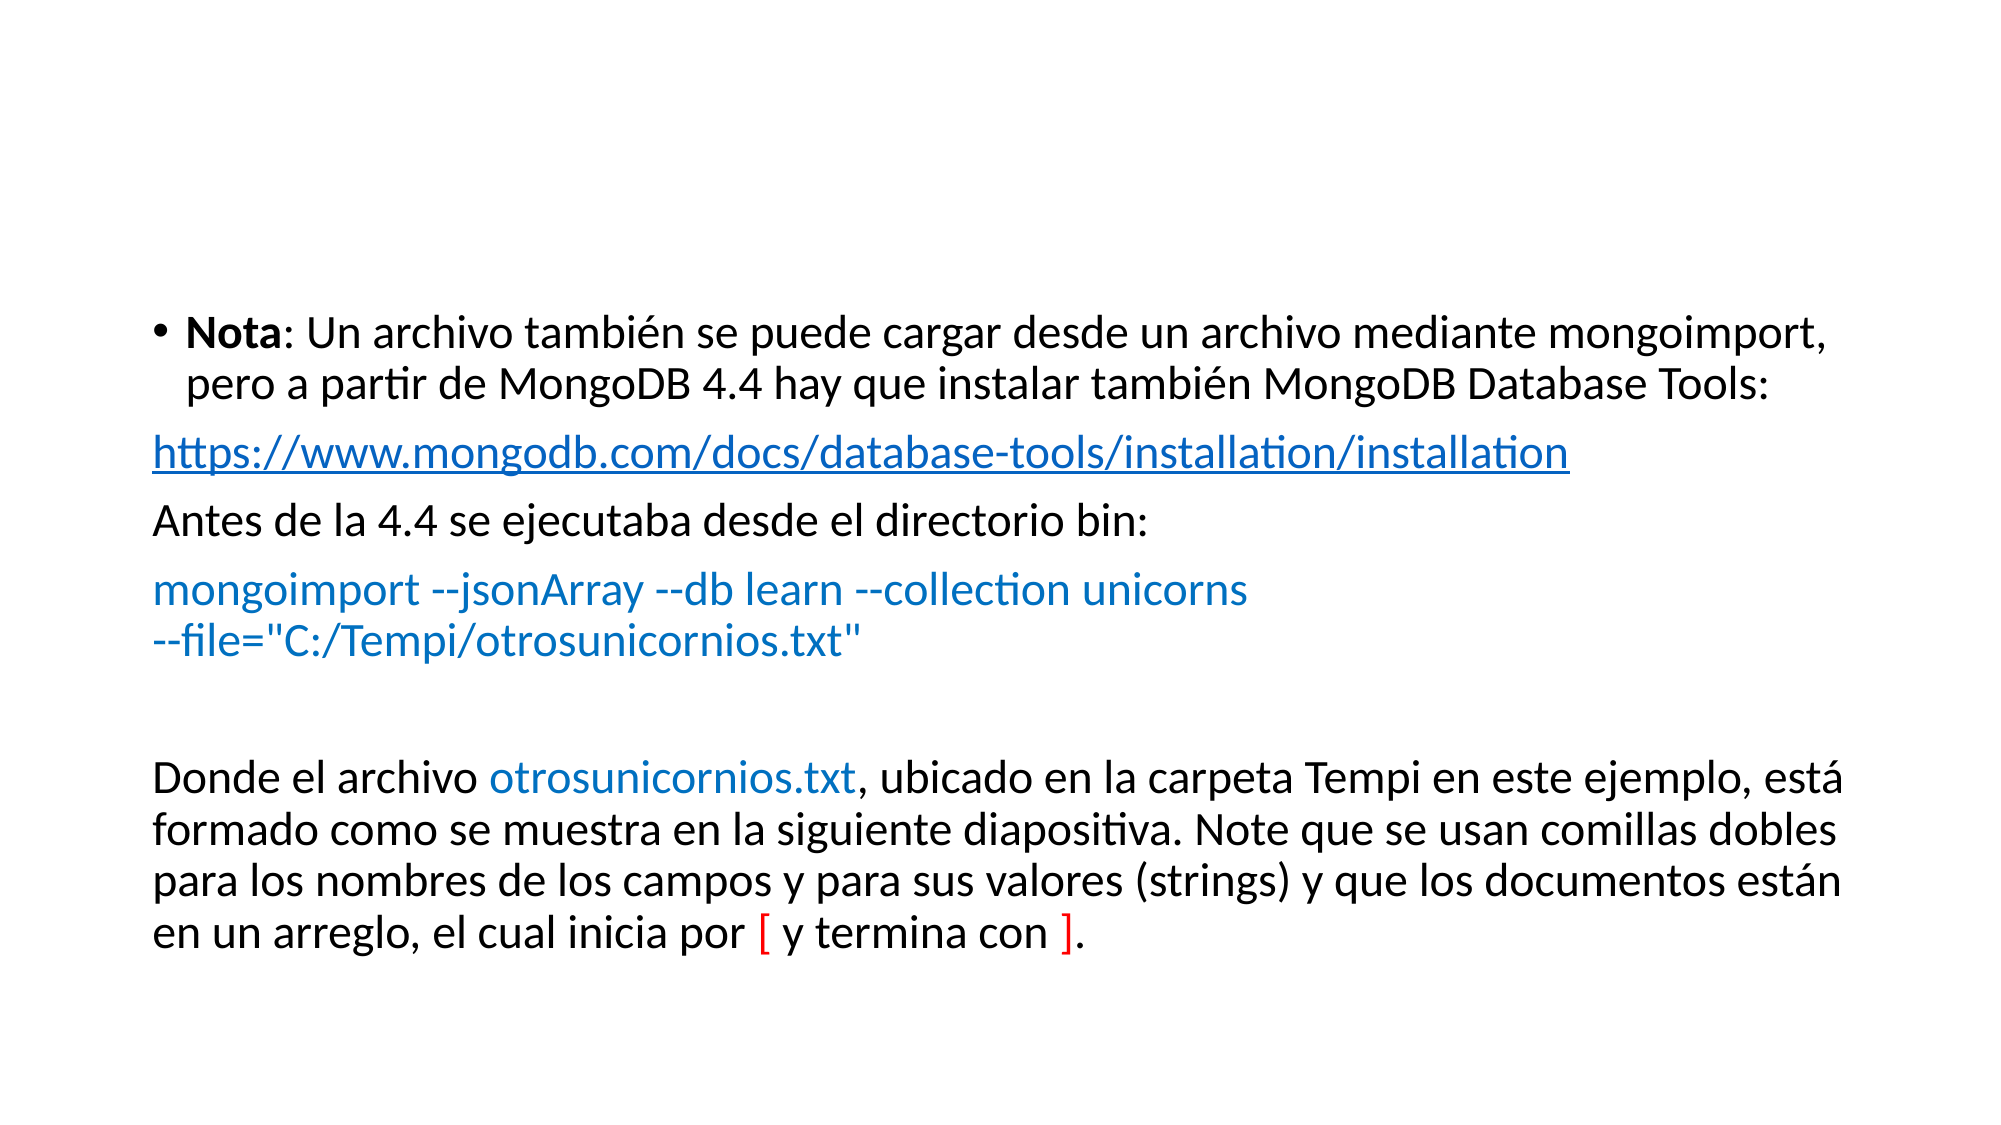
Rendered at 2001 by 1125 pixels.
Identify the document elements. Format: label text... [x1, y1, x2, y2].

list Nota: Un archivo también se puede cargar desde un archivo mediante mongoimport, pero a partir de MongoDB 4.4 hay que instalar también MongoDB Database Tools: https://www.mongodb.com/docs/database-tools/installation/installation Antes de la 4.4 se ejecutaba desde el directorio bin: mongoimport --jsonArray --db learn --collection unicorns --file="C:/Tempi/otrosunicornios.txt" Donde el archivo otrosunicornios.txt, ubicado en la carpeta Tempi en este ejemplo, está formado como se muestra en la siguiente diapositiva. Note que se usan comillas dobles para los nombres de los campos y para sus valores (strings) y que los documentos están en un arreglo, el cual inicia por [ y termina con ]. [137, 299, 1863, 1014]
